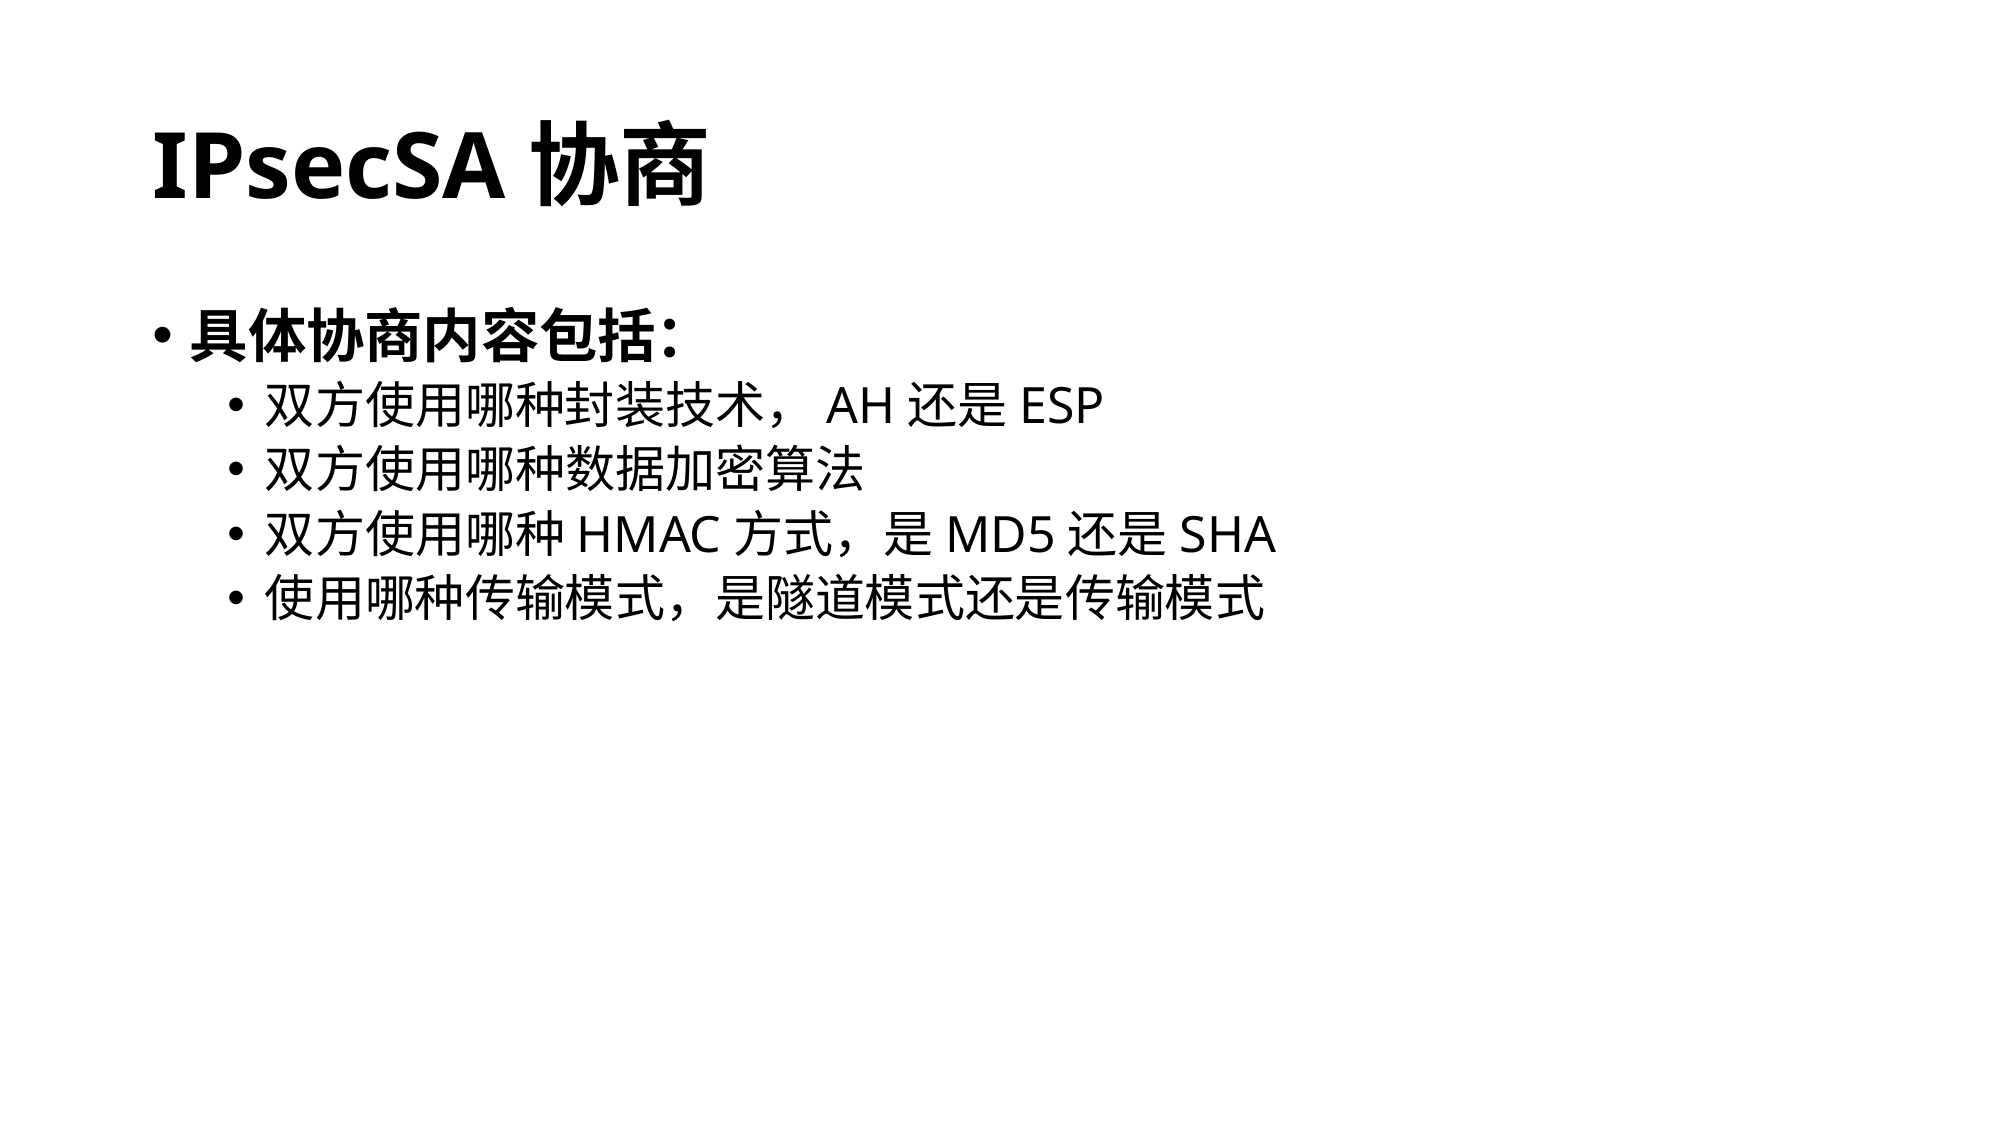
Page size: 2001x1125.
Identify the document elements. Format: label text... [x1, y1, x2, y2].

list 具体协商内容包括： 双方使用哪种封装技术，AH还是ESP 双方使用哪种数据加密算法 双方使用哪种HMAC方式，是MD5还是SHA 使用哪种传输模式，是隧道模式还是传输模式 [137, 299, 1863, 1014]
title IPsecSA协商 [137, 59, 1863, 278]
